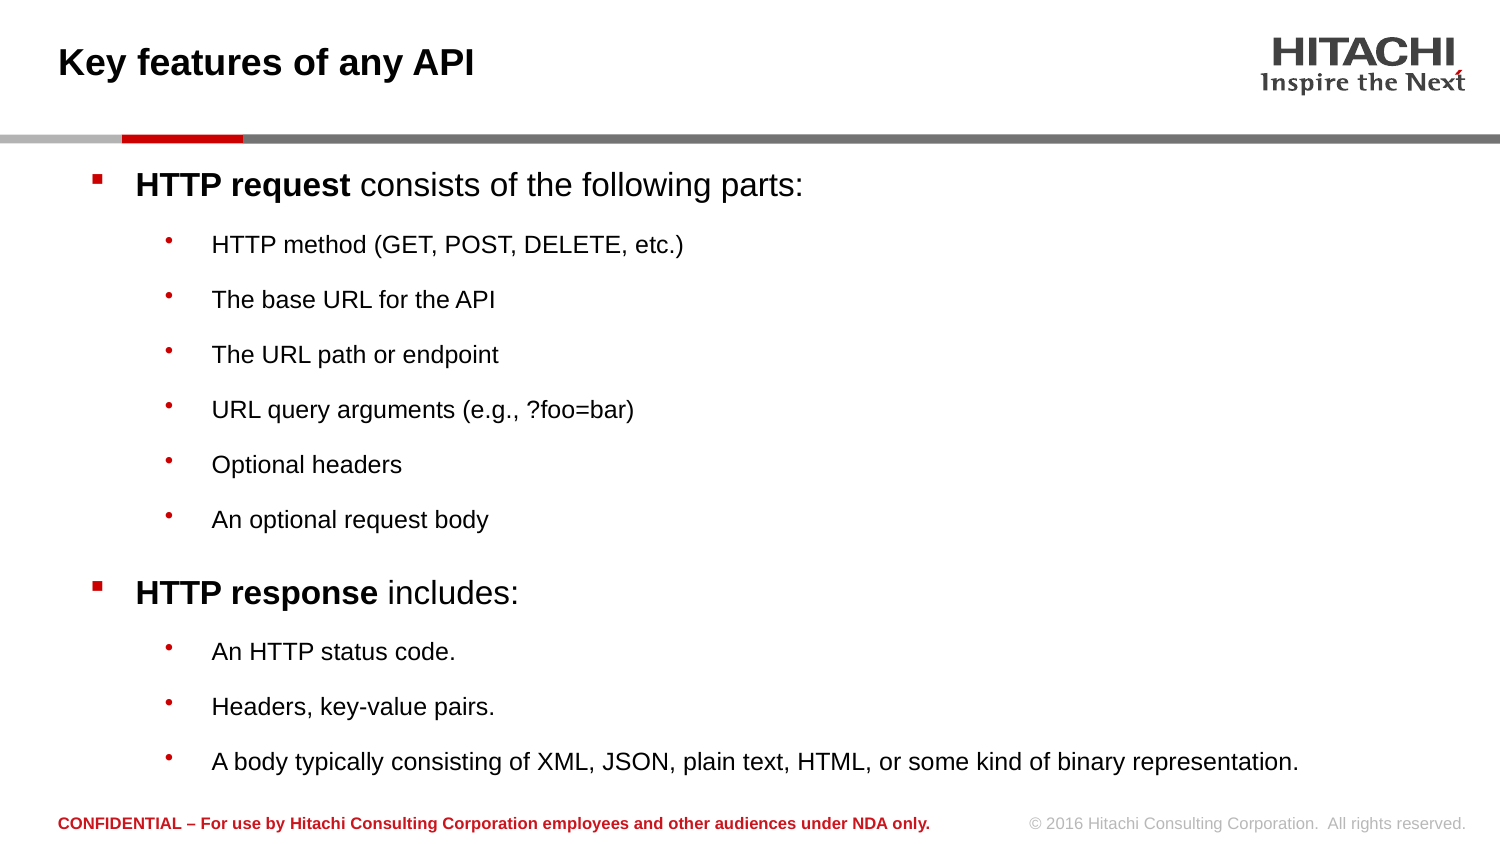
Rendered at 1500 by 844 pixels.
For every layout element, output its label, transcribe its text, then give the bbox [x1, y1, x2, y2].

text_box Key features of any API [43, 0, 1200, 121]
text_box HTTP request consists of the following parts: HTTP method (GET, POST, DELETE, etc.) The base URL for the API The URL path or endpoint URL query arguments (e.g., ?foo=bar) Optional headers An optional request body HTTP response includes: An HTTP status code. Headers, key-value pairs. A body typically consisting of XML, JSON, plain text, HTML, or some kind of binary representation. [74, 156, 1425, 776]
